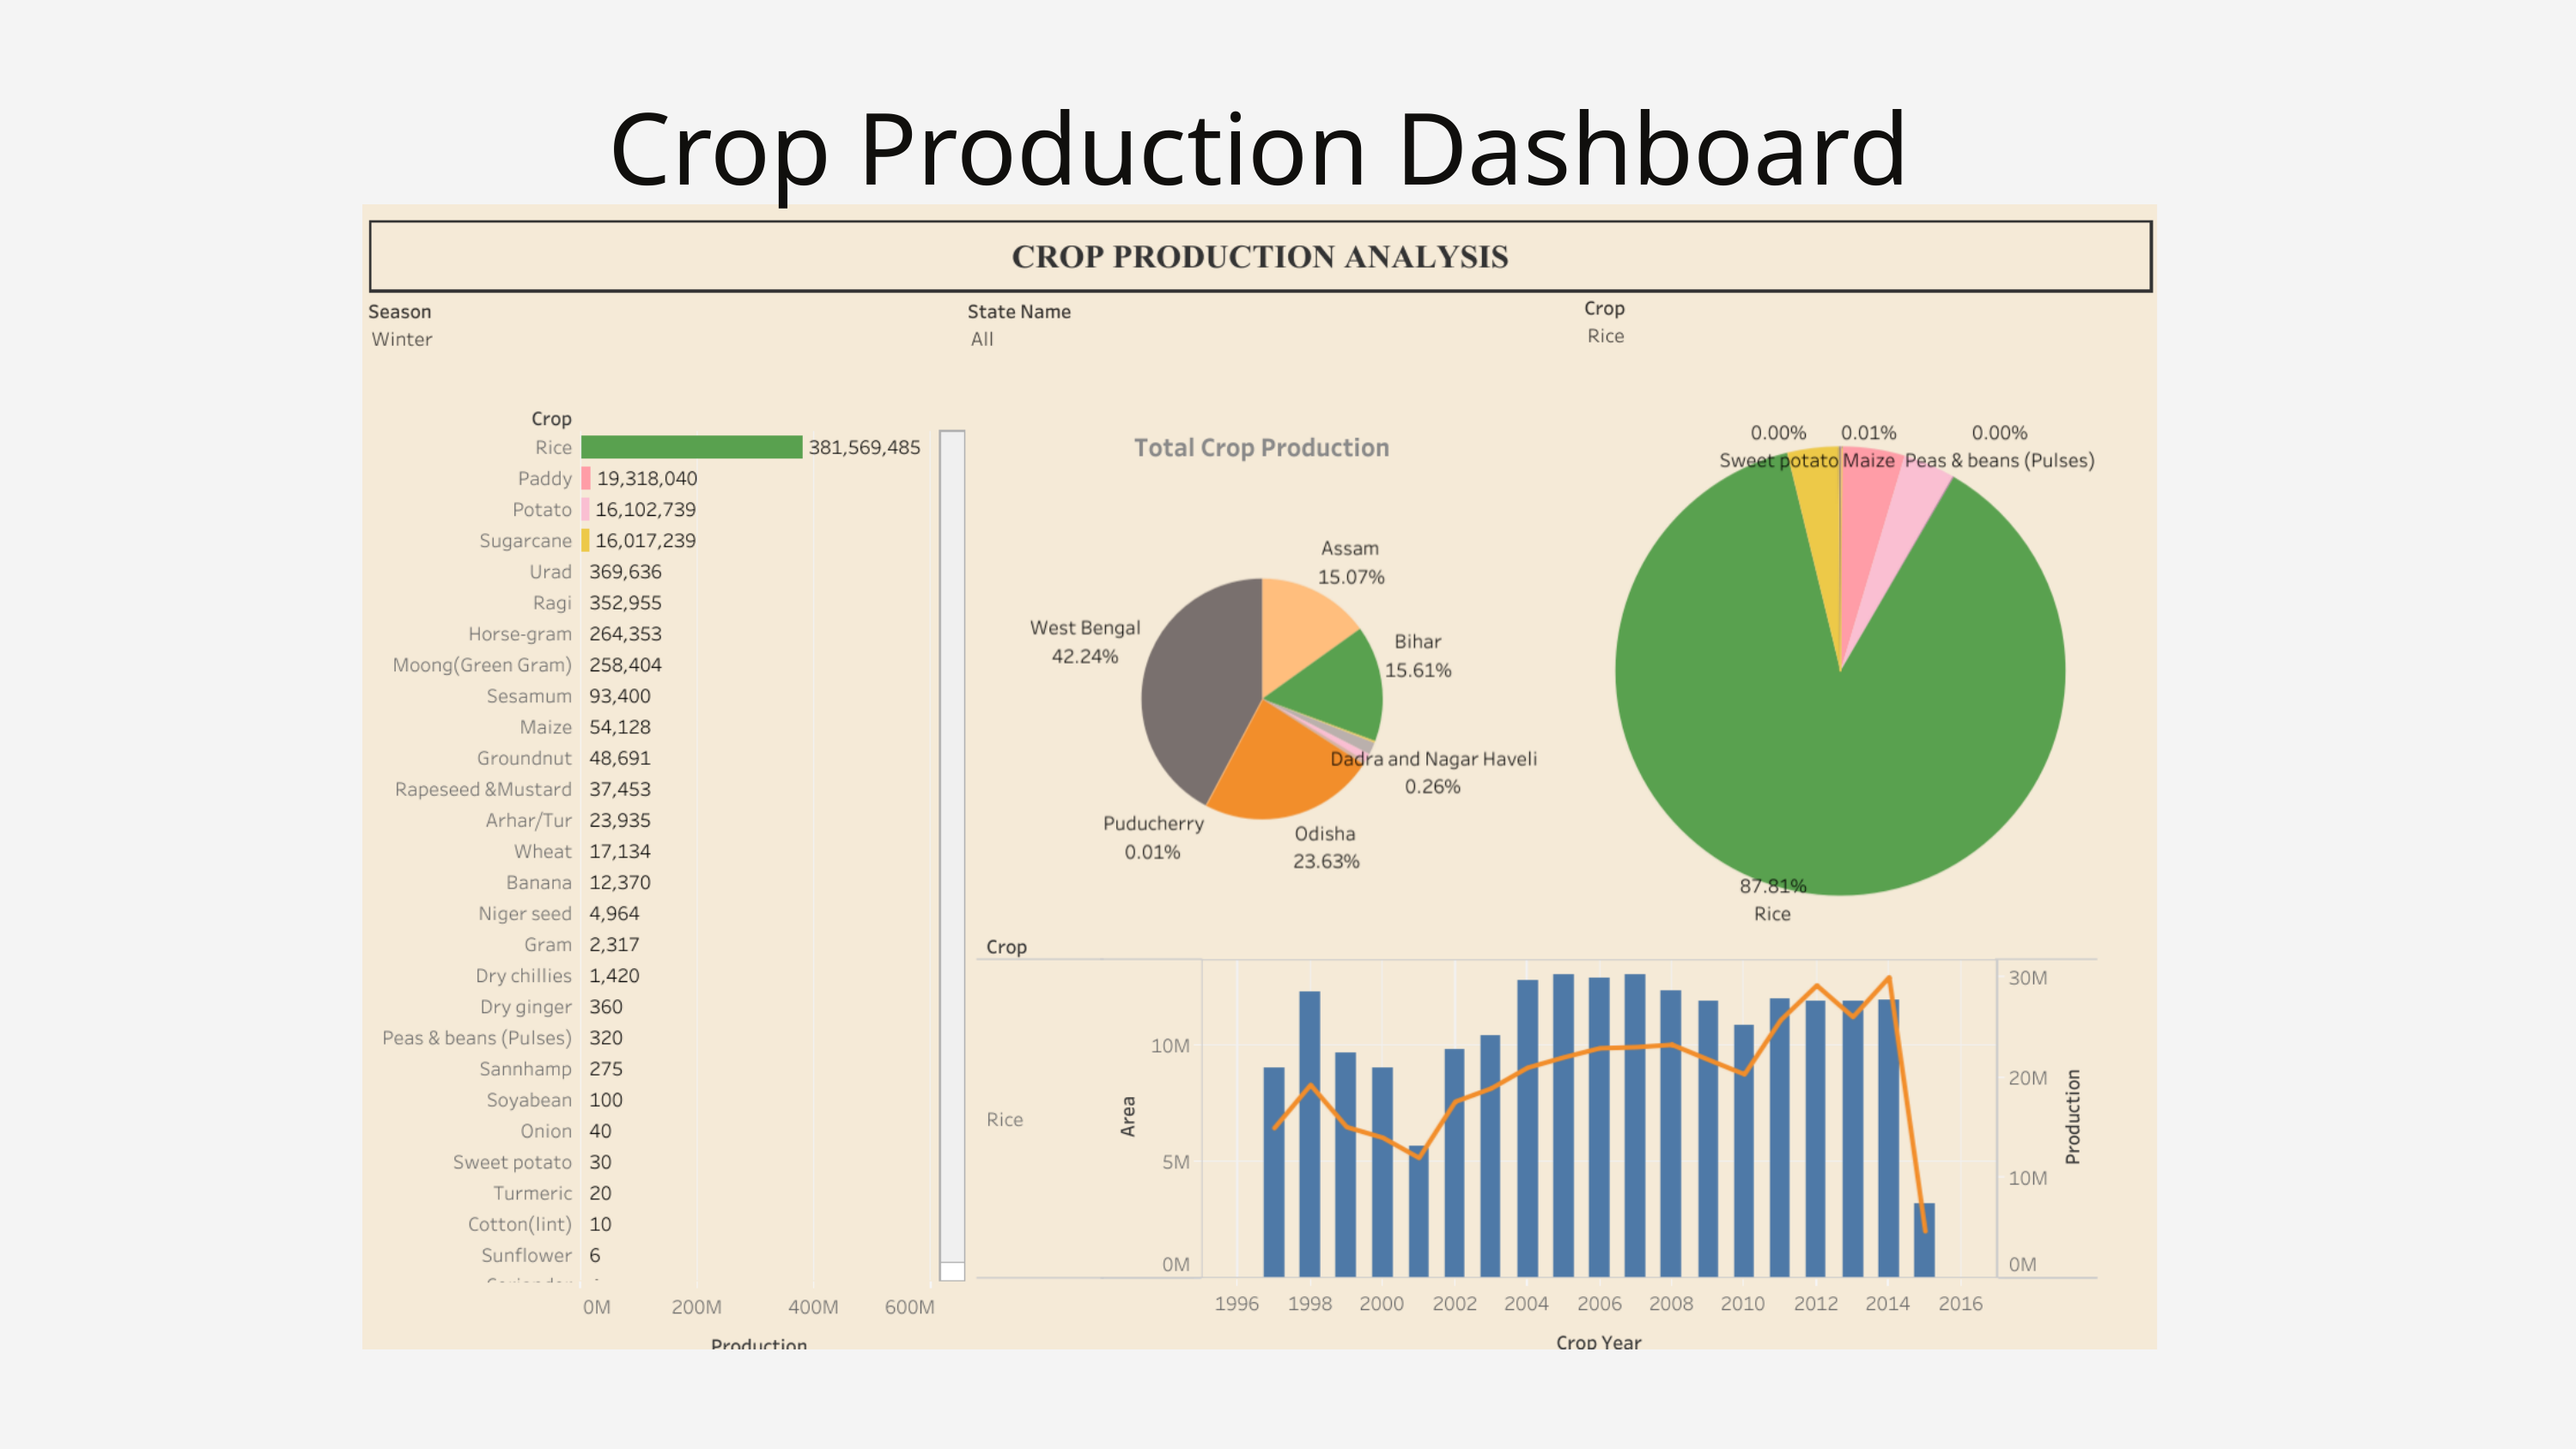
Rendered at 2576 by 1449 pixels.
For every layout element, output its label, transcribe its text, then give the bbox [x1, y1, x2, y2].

text_box Crop Production Dashboard [362, 85, 2158, 205]
text_box [362, 205, 2158, 1349]
